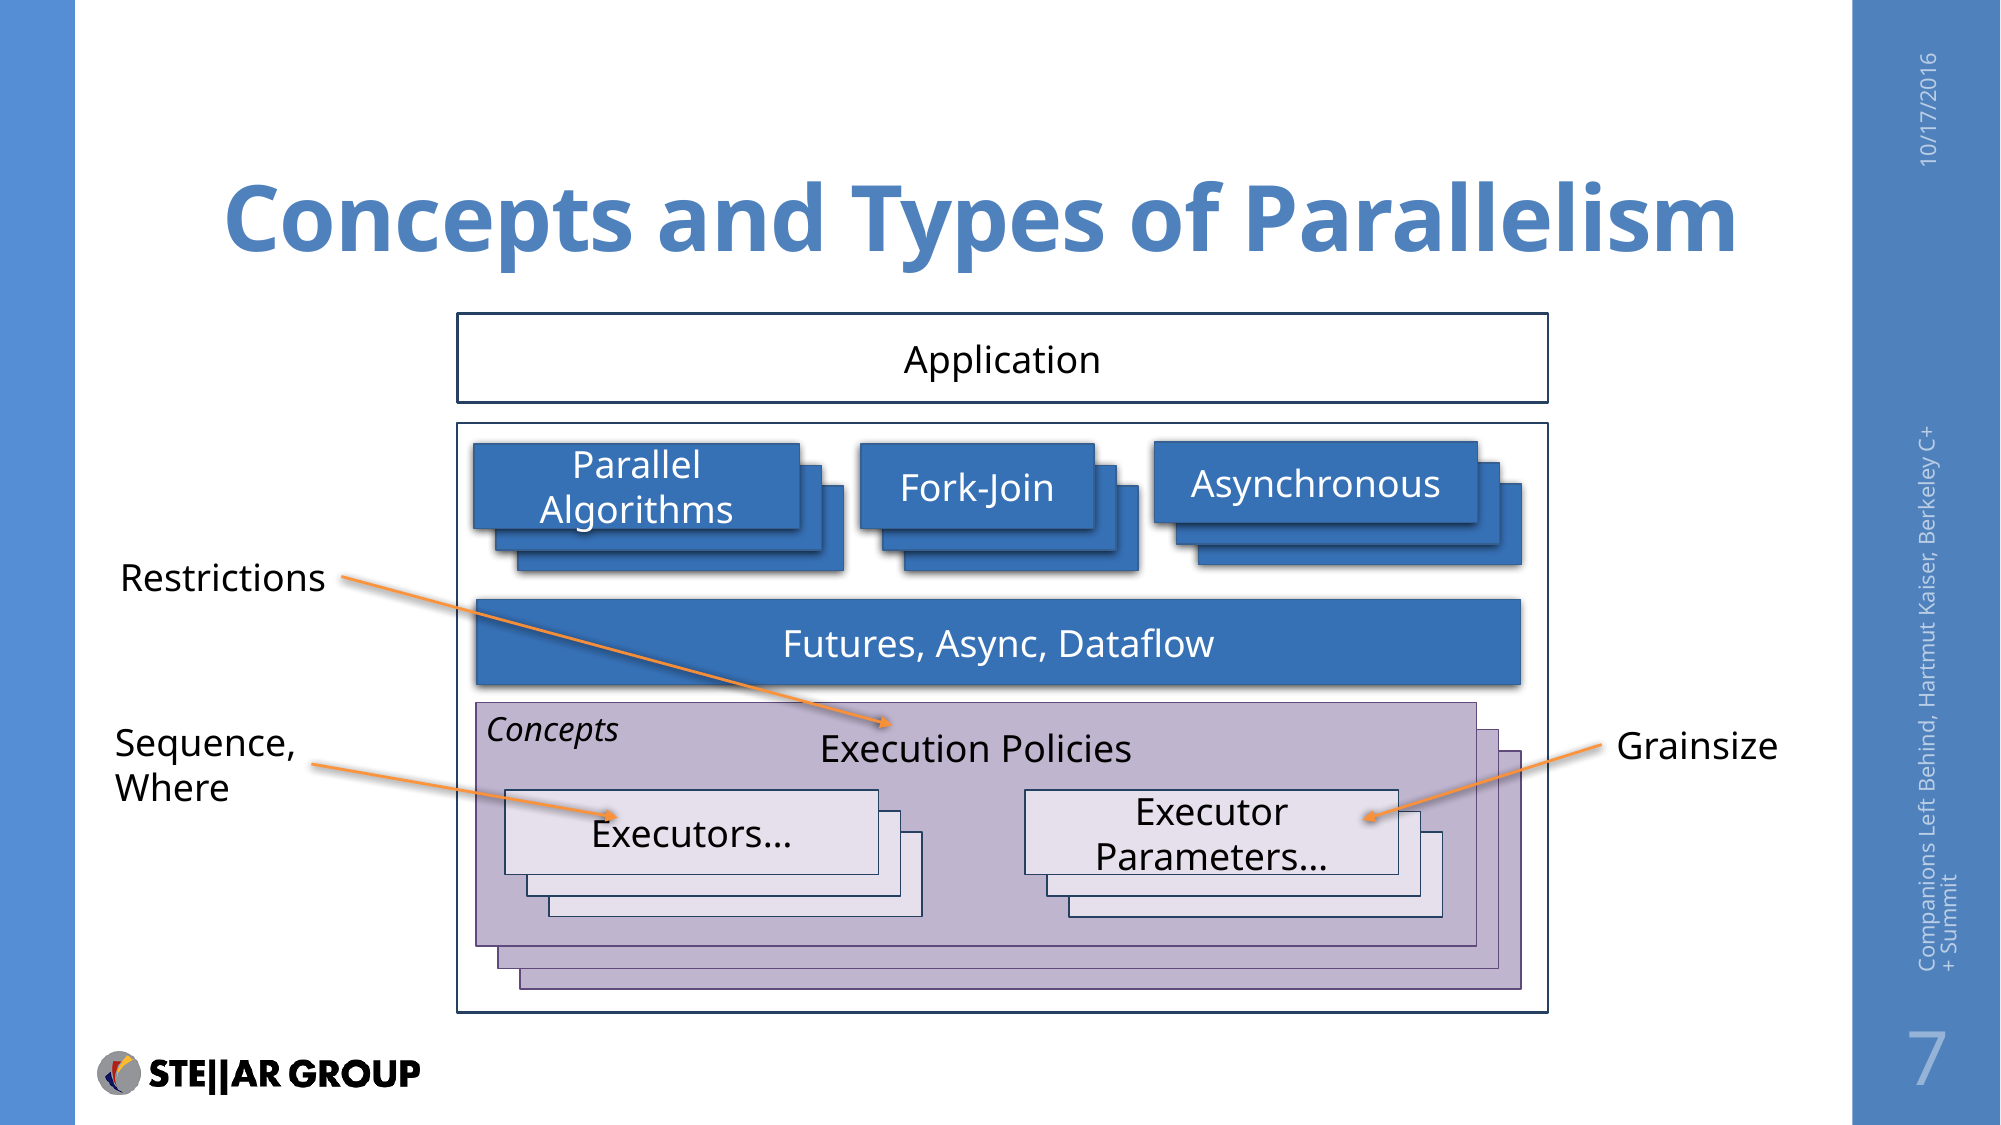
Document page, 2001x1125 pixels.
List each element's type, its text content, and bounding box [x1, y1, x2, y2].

title Concepts and Types of Parallelism [207, 49, 1798, 280]
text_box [102, 711, 619, 818]
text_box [456, 313, 1549, 1013]
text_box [1362, 714, 1798, 821]
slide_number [1897, 37, 1958, 351]
footer Companions Left Behind, Hartmut Kaiser, Berkeley C++ Summit [1897, 400, 1958, 988]
picture [97, 1051, 420, 1095]
slide_number 7 [1852, 1012, 2000, 1110]
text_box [102, 546, 893, 726]
